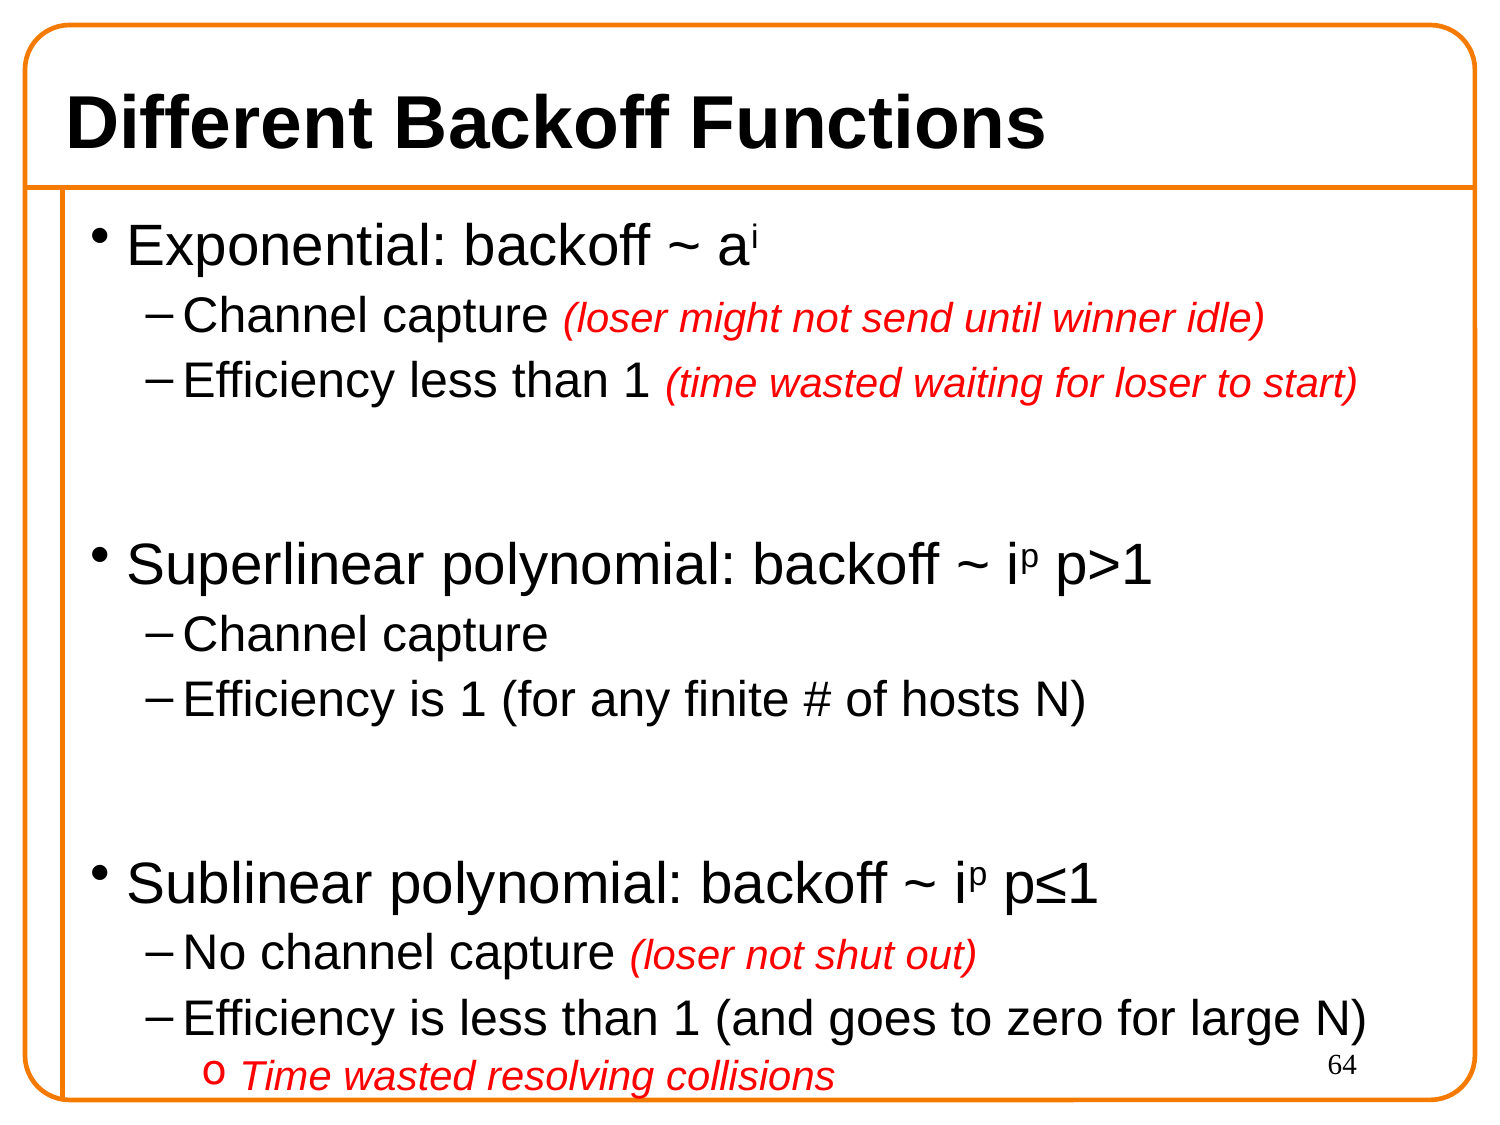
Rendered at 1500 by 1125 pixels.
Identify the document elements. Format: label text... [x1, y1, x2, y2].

slide_number 64 [1312, 1037, 1463, 1101]
title Different Backoff Functions [50, 62, 1463, 175]
list Exponential: backoff ~ ai Channel capture (loser might not send until winner idle) Efficiency less than 1 (time wasted waiting for loser to start) Superlinear polynomial: backoff ~ ip p>1 Channel capture Efficiency is 1 (for any finite # of hosts N) Sublinear polynomial: backoff ~ ip p≤1 No channel capture (loser not shut out) Efficiency is less than 1 (and goes to zero for large N) Time wasted resolving collisions [75, 200, 1463, 1100]
